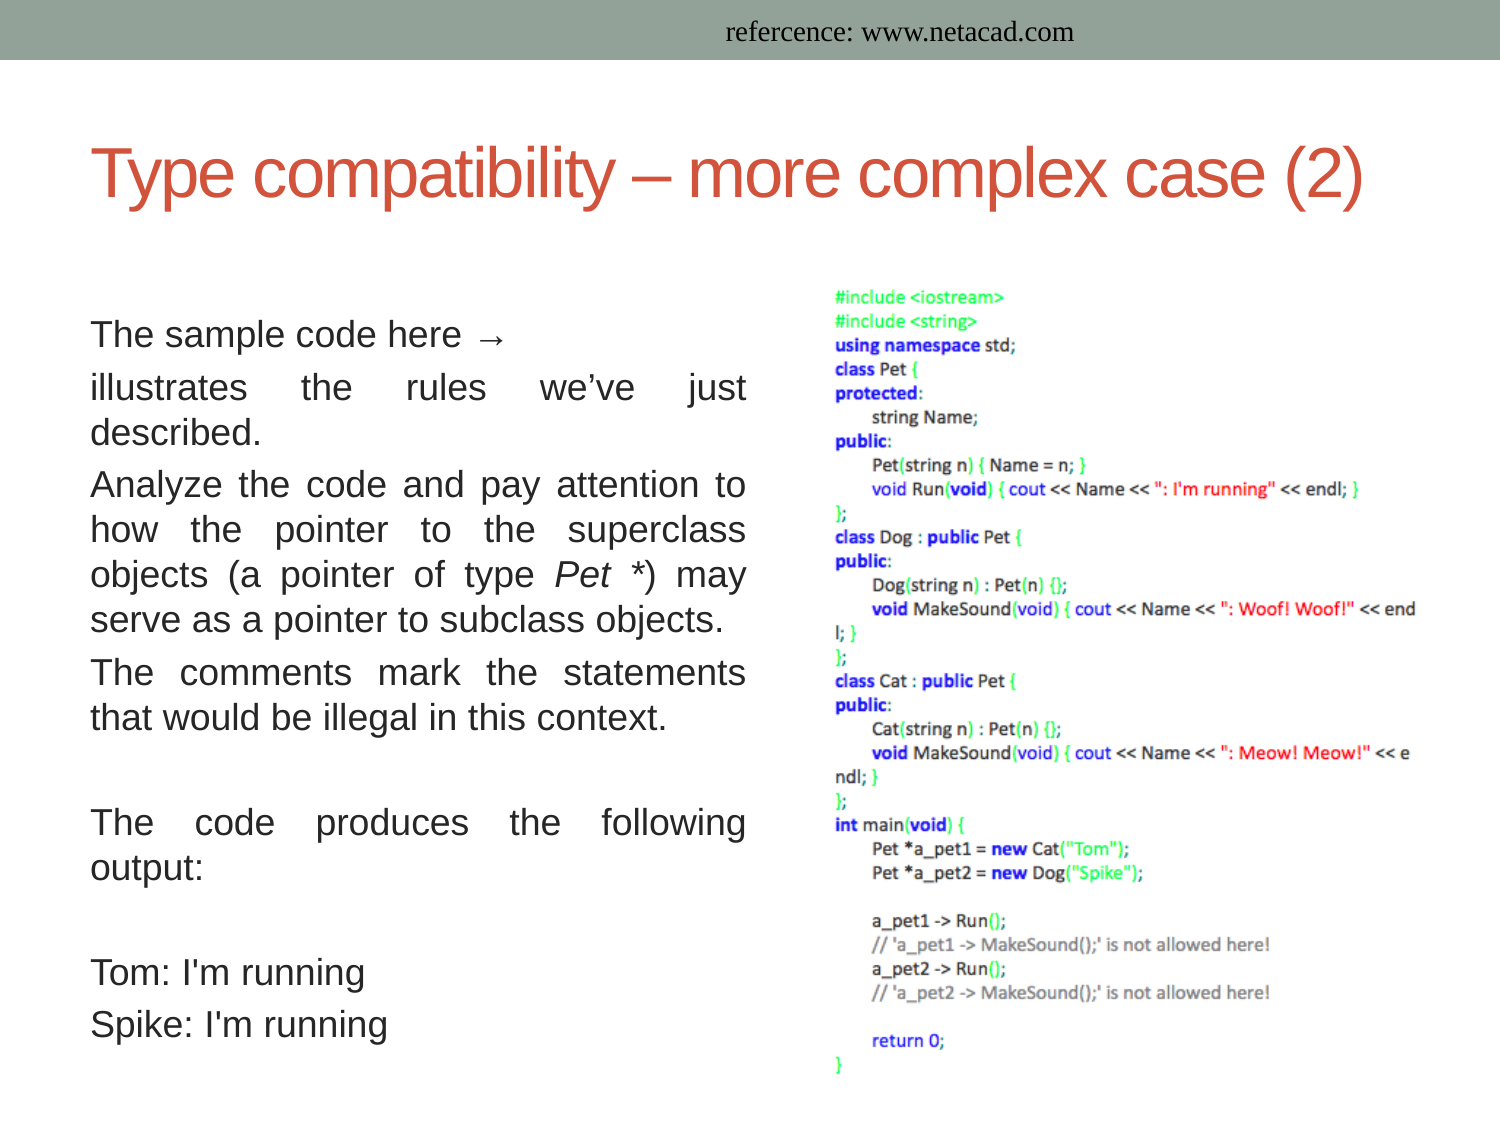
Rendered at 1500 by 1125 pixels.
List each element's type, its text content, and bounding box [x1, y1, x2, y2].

title Type compatibility – more complex case (2) [75, 87, 1425, 250]
picture [824, 284, 1426, 1082]
list The sample code here → illustrates the rules we’ve just described. Analyze the code and pay attention to how the pointer to the superclass objects (a pointer of type Pet *) may serve as a pointer to subclass objects. The comments mark the statements that would be illegal in this context. The code produces the following output: Tom: I'm running Spike: I'm running [75, 302, 762, 929]
footer refercence: www.netacad.com [562, 3, 1238, 57]
